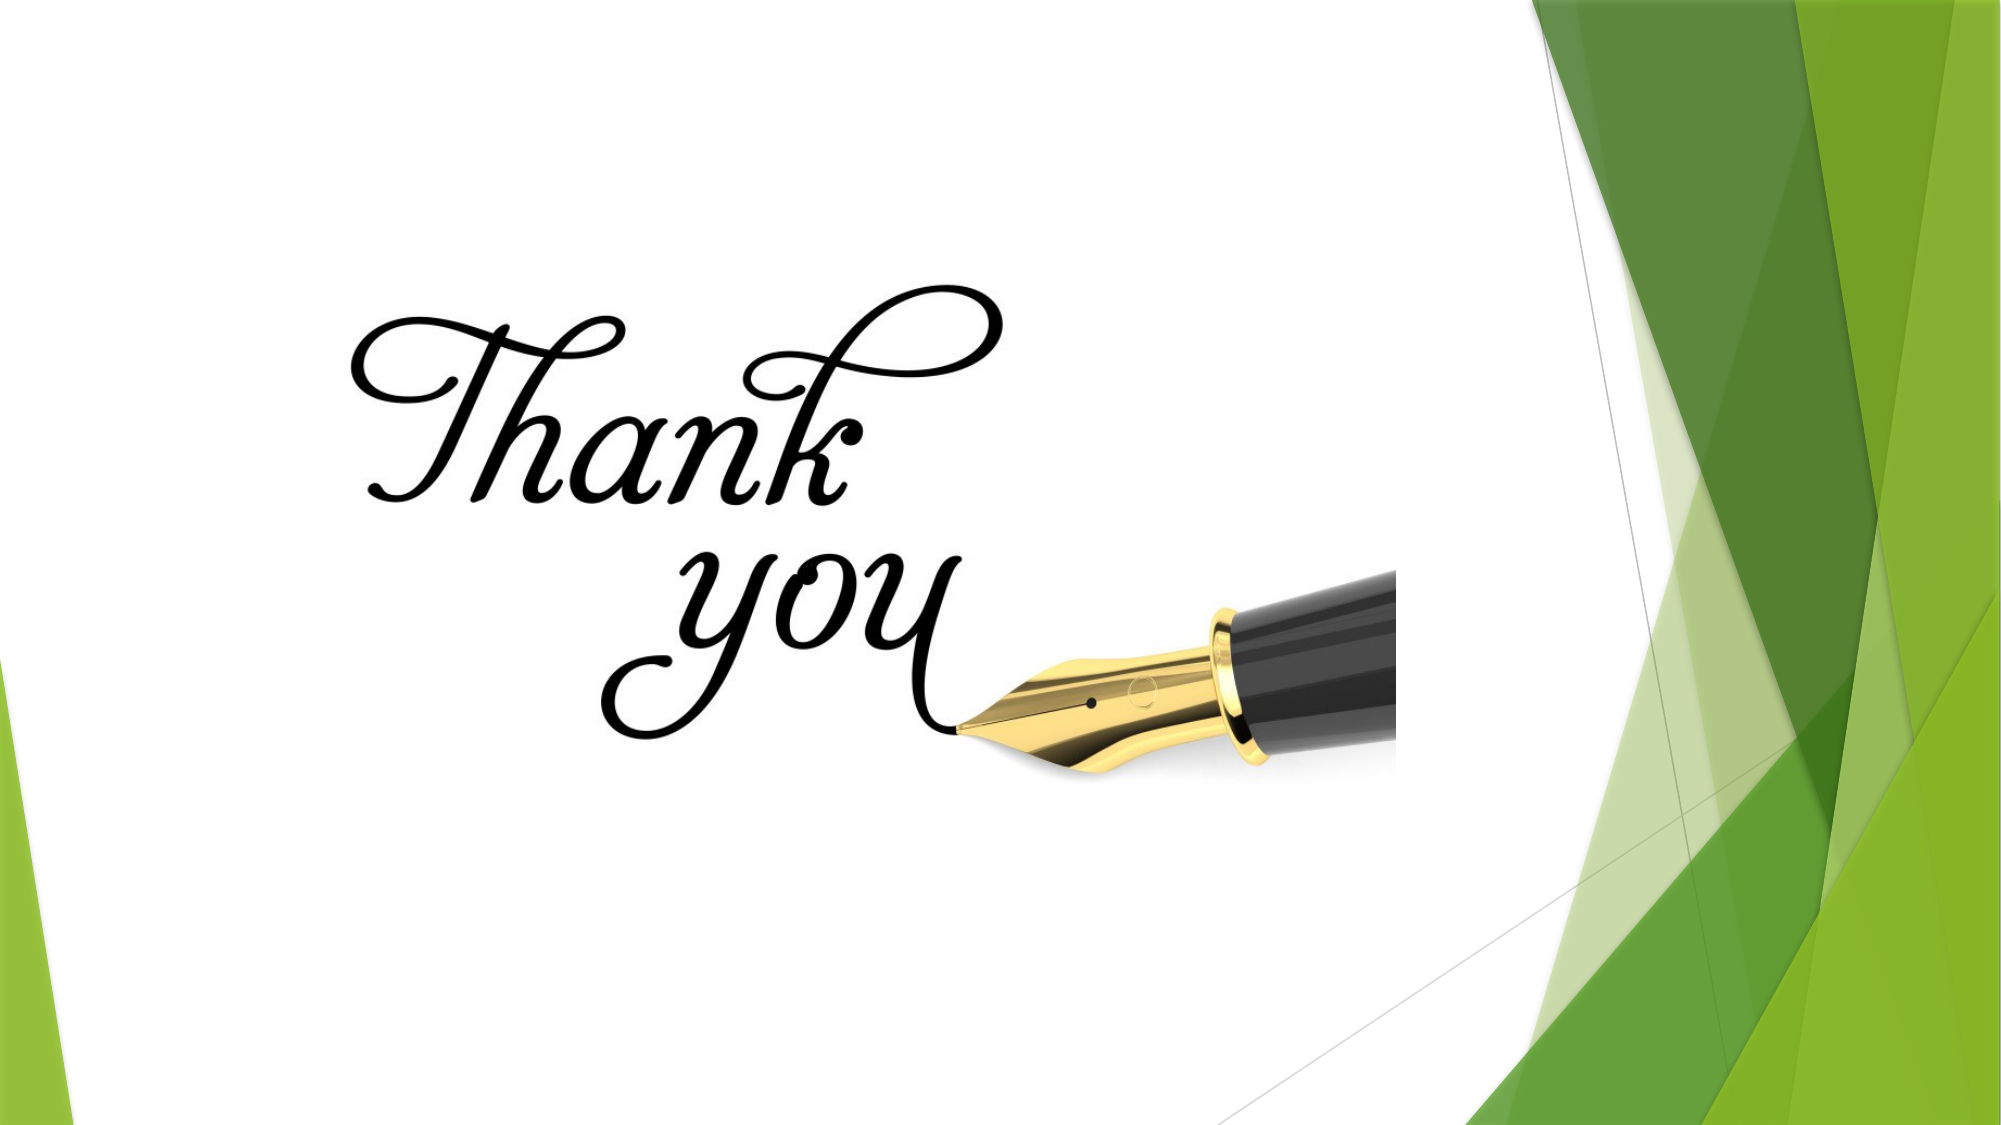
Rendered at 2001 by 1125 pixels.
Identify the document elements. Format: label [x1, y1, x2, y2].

list [283, 227, 1397, 871]
